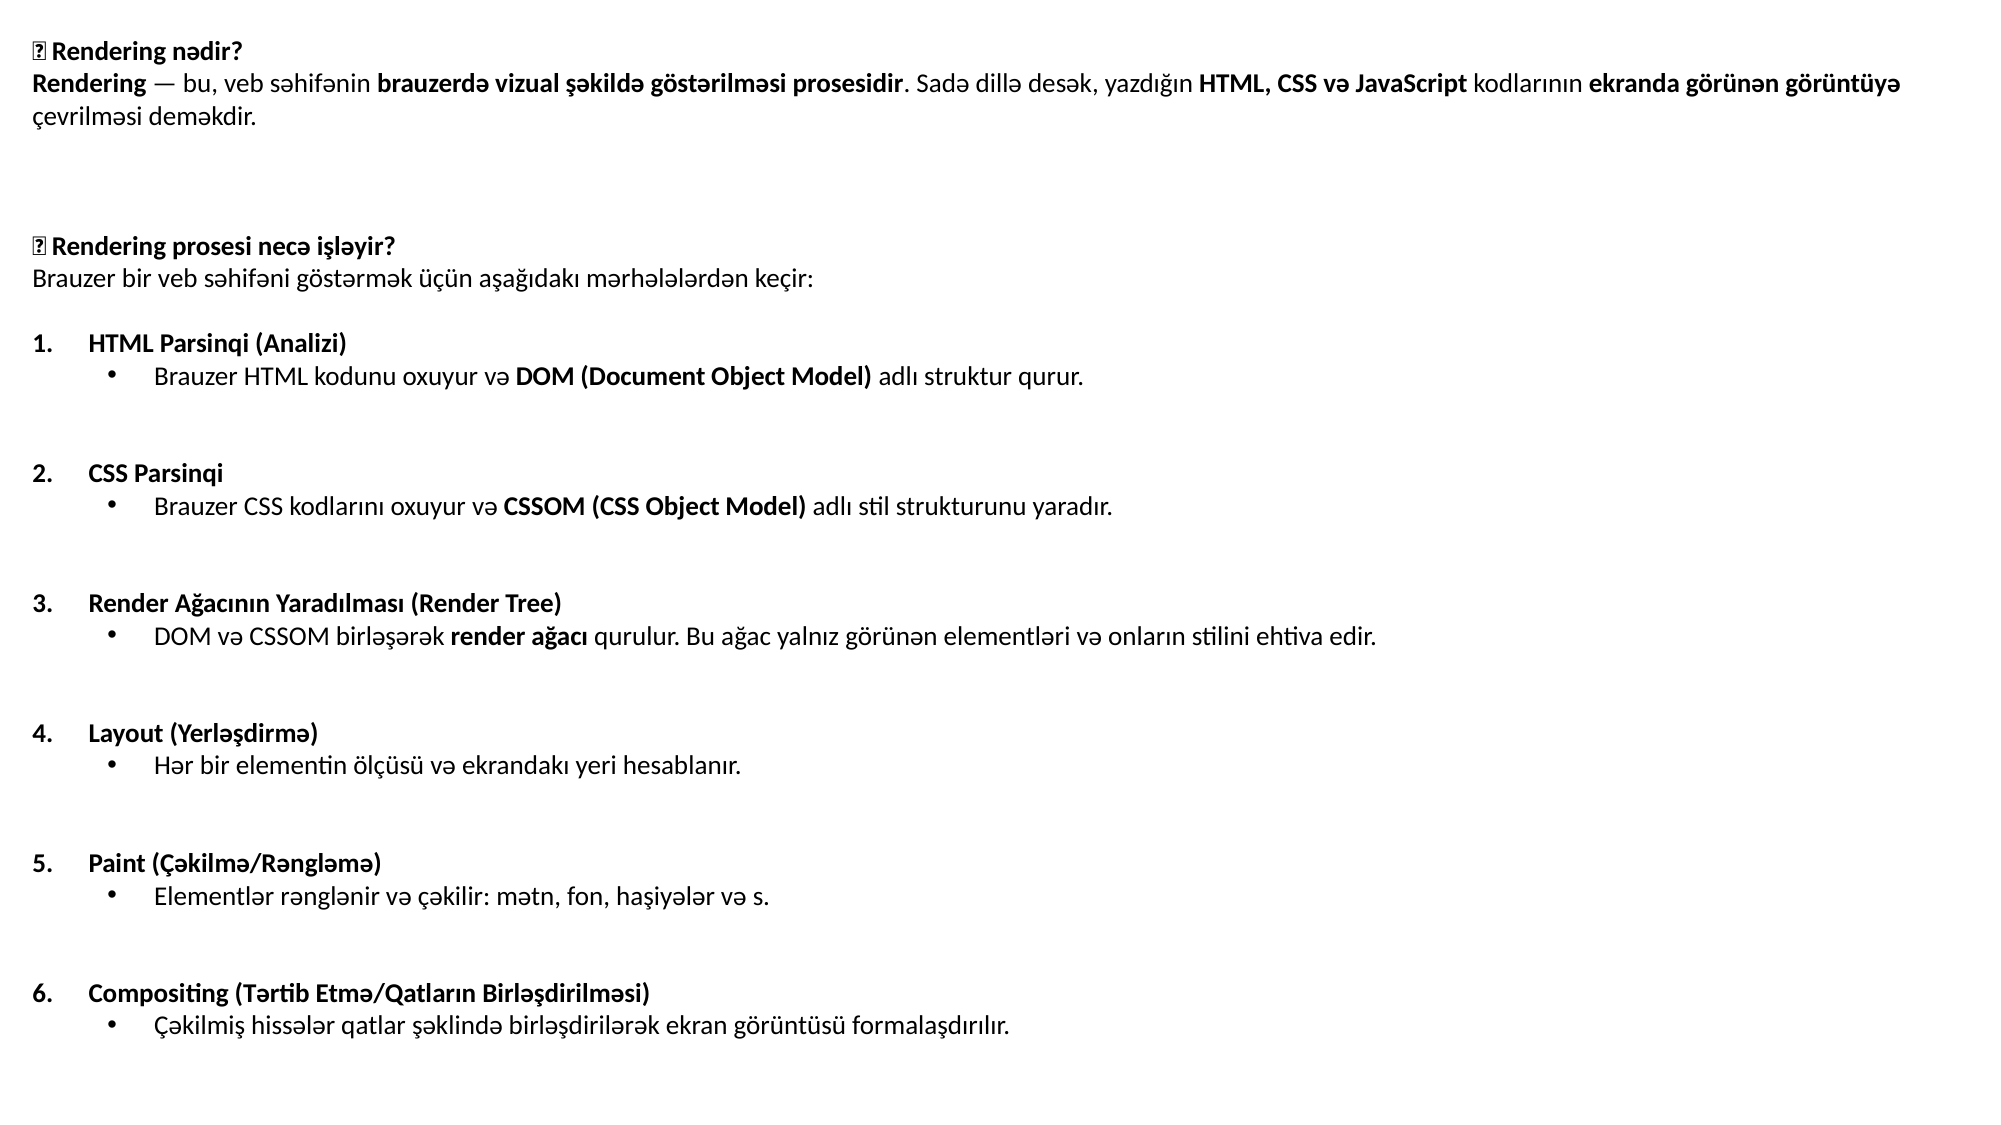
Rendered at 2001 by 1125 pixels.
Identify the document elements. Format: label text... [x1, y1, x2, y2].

text_box 🔹 Rendering nədir? Rendering — bu, veb səhifənin brauzerdə vizual şəkildə göstərilməsi prosesidir. Sadə dillə desək, yazdığın HTML, CSS və JavaScript kodlarının ekranda görünən görüntüyə çevrilməsi deməkdir. 🔸 Rendering prosesi necə işləyir? Brauzer bir veb səhifəni göstərmək üçün aşağıdakı mərhələlərdən keçir: HTML Parsinqi (Analizi) Brauzer HTML kodunu oxuyur və DOM (Document Object Model) adlı struktur qurur. CSS Parsinqi Brauzer CSS kodlarını oxuyur və CSSOM (CSS Object Model) adlı stil strukturunu yaradır. Render Ağacının Yaradılması (Render Tree) DOM və CSSOM birləşərək render ağacı qurulur. Bu ağac yalnız görünən elementləri və onların stilini ehtiva edir. Layout (Yerləşdirmə) Hər bir elementin ölçüsü və ekrandakı yeri hesablanır. Paint (Çəkilmə/Rəngləmə) Elementlər rənglənir və çəkilir: mətn, fon, haşiyələr və s. Compositing (Tərtib Etmə/Qatların Birləşdirilməsi) Çəkilmiş hissələr qatlar şəklində birləşdirilərək ekran görüntüsü formalaşdırılır. [17, 25, 1984, 1081]
